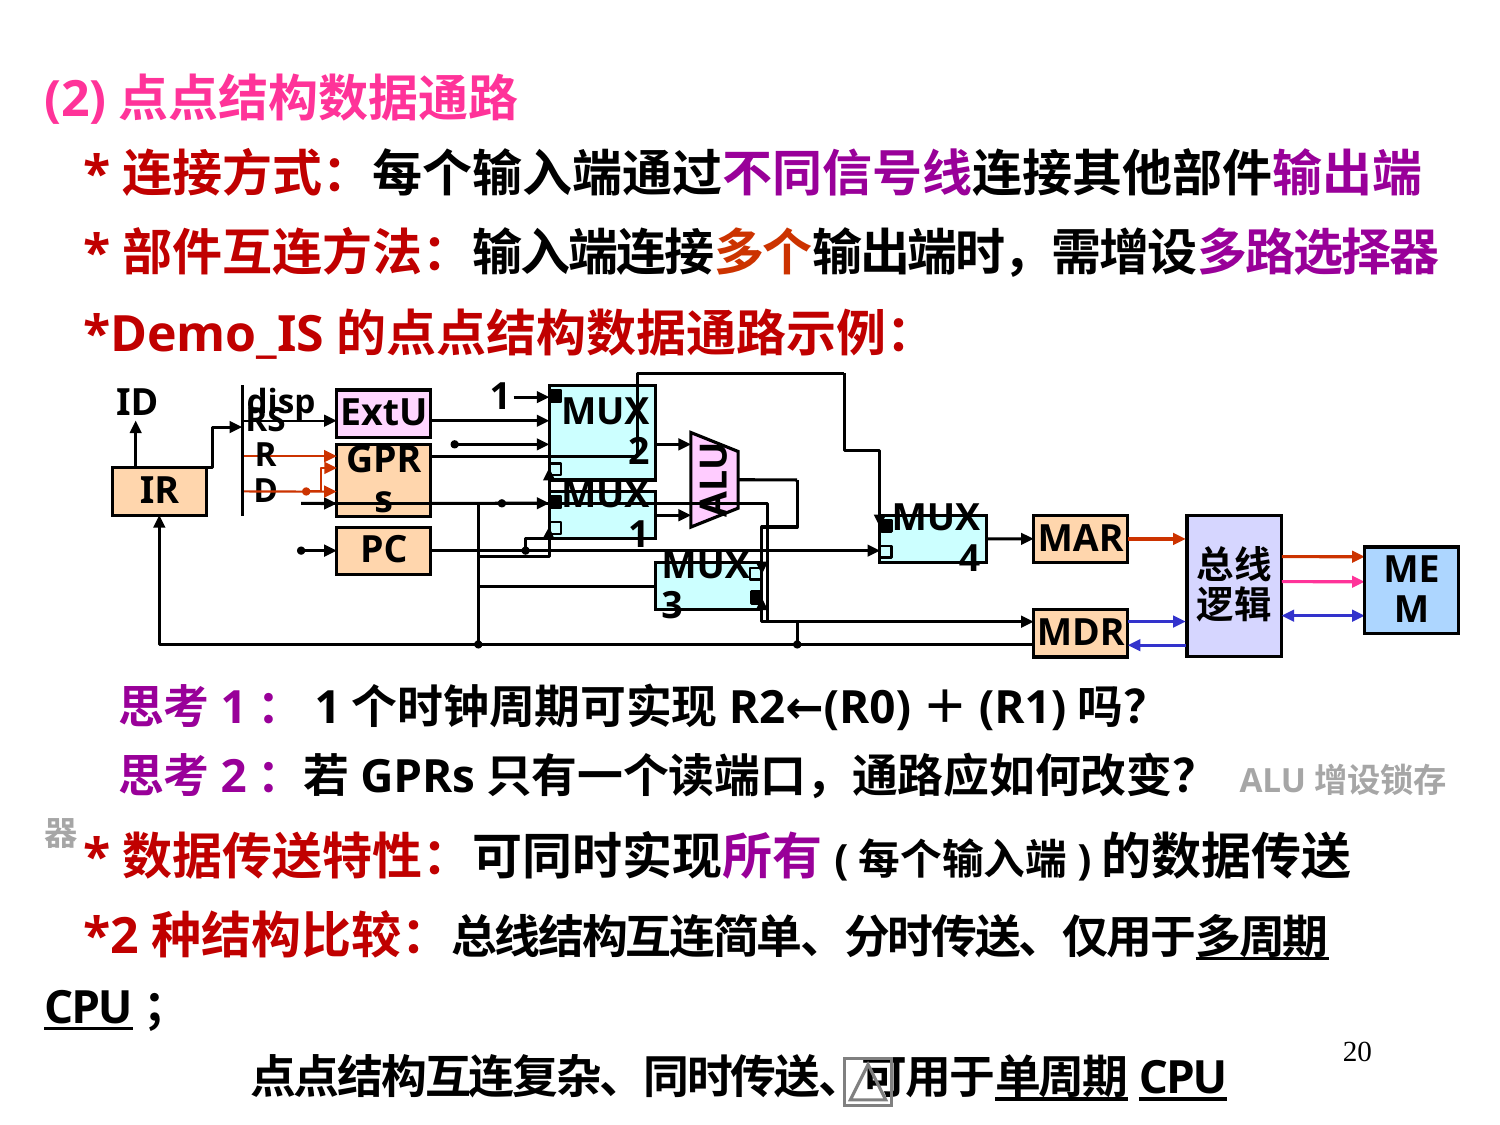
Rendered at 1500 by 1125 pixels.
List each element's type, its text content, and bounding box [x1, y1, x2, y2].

text_box *部件互连方法：输入端连接多个输出端时，需增设多路选择器 [29, 198, 1483, 289]
text_box 思考2：若GPRs只有一个读端口，通路应如何改变？ ALU增设锁存器 [29, 741, 1483, 860]
text_box (2)点点结构数据通路 *连接方式：每个输入端通过不同信号线连接其他部件输出端 [29, 43, 1483, 198]
text_box *2种结构比较：总线结构互连简单、分时传送、仅用于多周期CPU； 点点结构互连复杂、同时传送、可用于单周期CPU [29, 881, 1483, 1118]
text_box [844, 1058, 892, 1106]
text_box 思考1：1个时钟周期可实现R2←(R0)＋(R1)吗？ [29, 656, 1483, 741]
text_box *数据传送特性：可同时实现所有(每个输入端)的数据传送 [29, 860, 1471, 881]
text_box *Demo_IS的点点结构数据通路示例： [29, 278, 1471, 369]
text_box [111, 373, 1459, 658]
